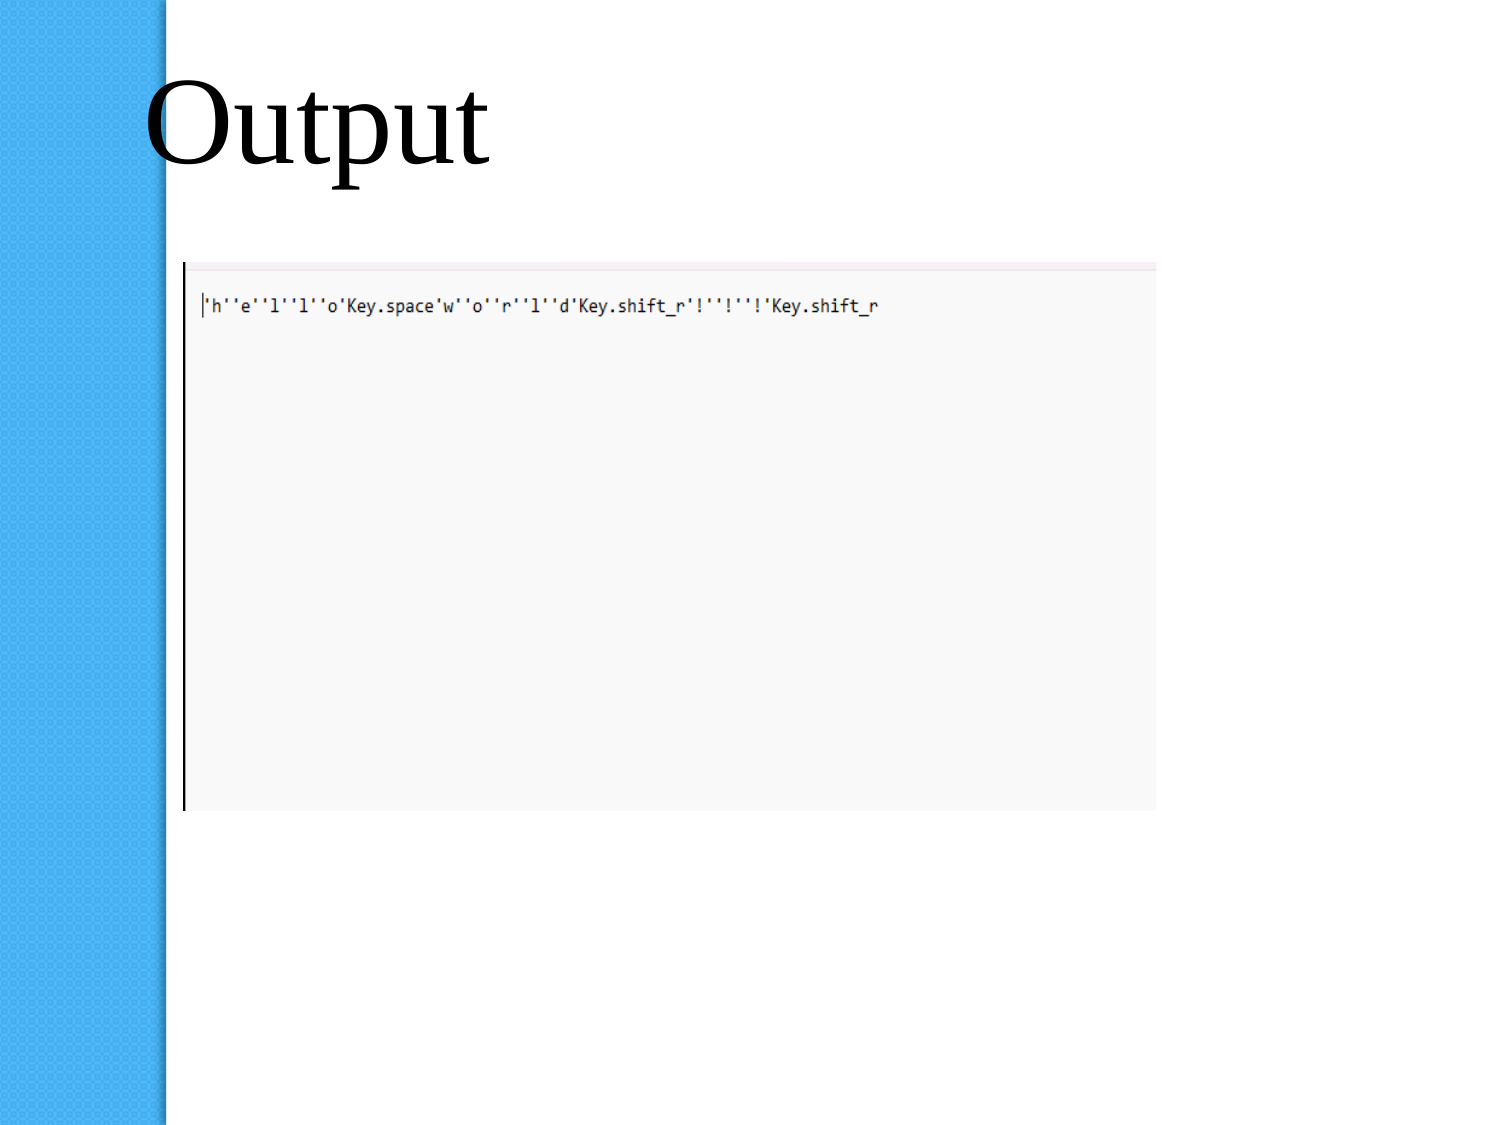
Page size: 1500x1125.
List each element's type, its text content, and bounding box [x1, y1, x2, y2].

text_box Output [128, 30, 506, 196]
picture [182, 262, 1157, 811]
